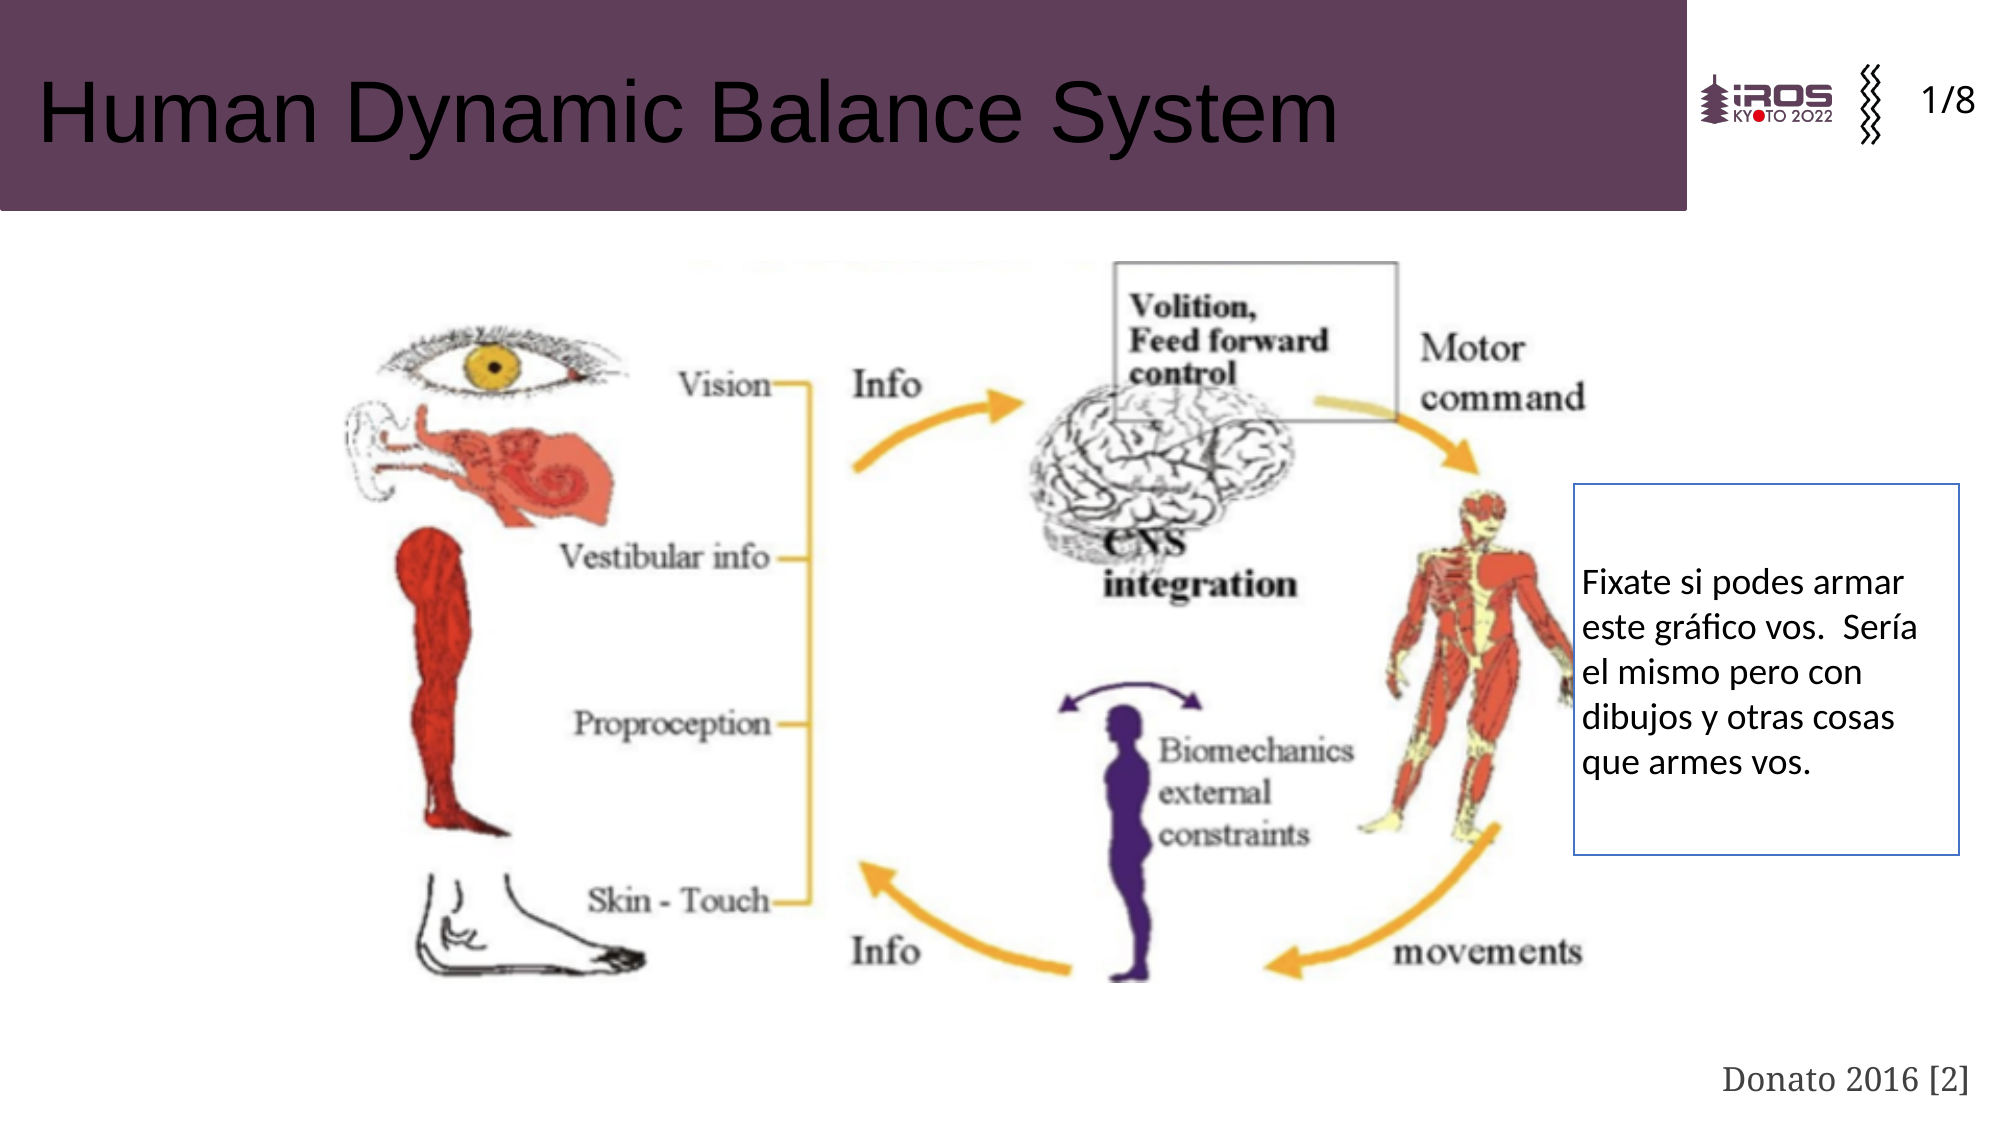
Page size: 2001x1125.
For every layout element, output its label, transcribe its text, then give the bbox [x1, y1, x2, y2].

text_box 1/8 [1912, 68, 1985, 129]
text_box Donato 2016 [2] [1717, 1013, 1975, 1102]
picture [1701, 70, 1833, 129]
text_box Fixate si podes armar este gráfico vos. Sería el mismo pero con dibujos y otras cosas que armes vos. [1667, 483, 1959, 856]
picture [1845, 52, 1896, 157]
text_box Human Dynamic Balance System [30, 47, 1350, 167]
picture [274, 261, 1667, 983]
text_box [2, 0, 1685, 209]
